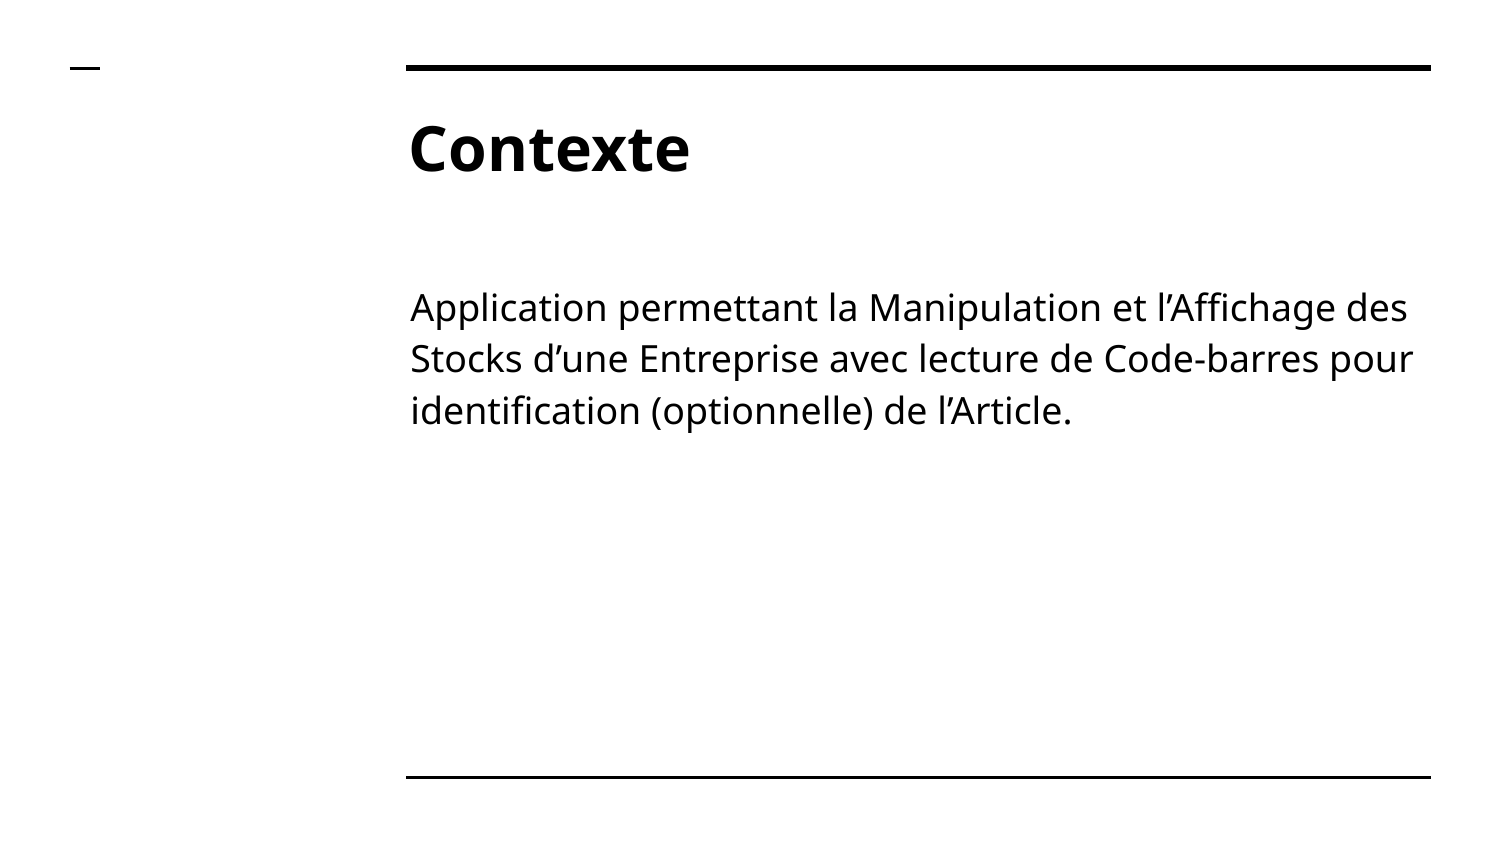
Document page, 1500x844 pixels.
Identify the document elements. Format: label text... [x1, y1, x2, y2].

title Contexte [393, 94, 1431, 199]
list Application permettant la Manipulation et l’Affichage des Stocks d’une Entreprise avec lecture de Code-barres pour identification (optionnelle) de l’Article. [395, 261, 1433, 755]
